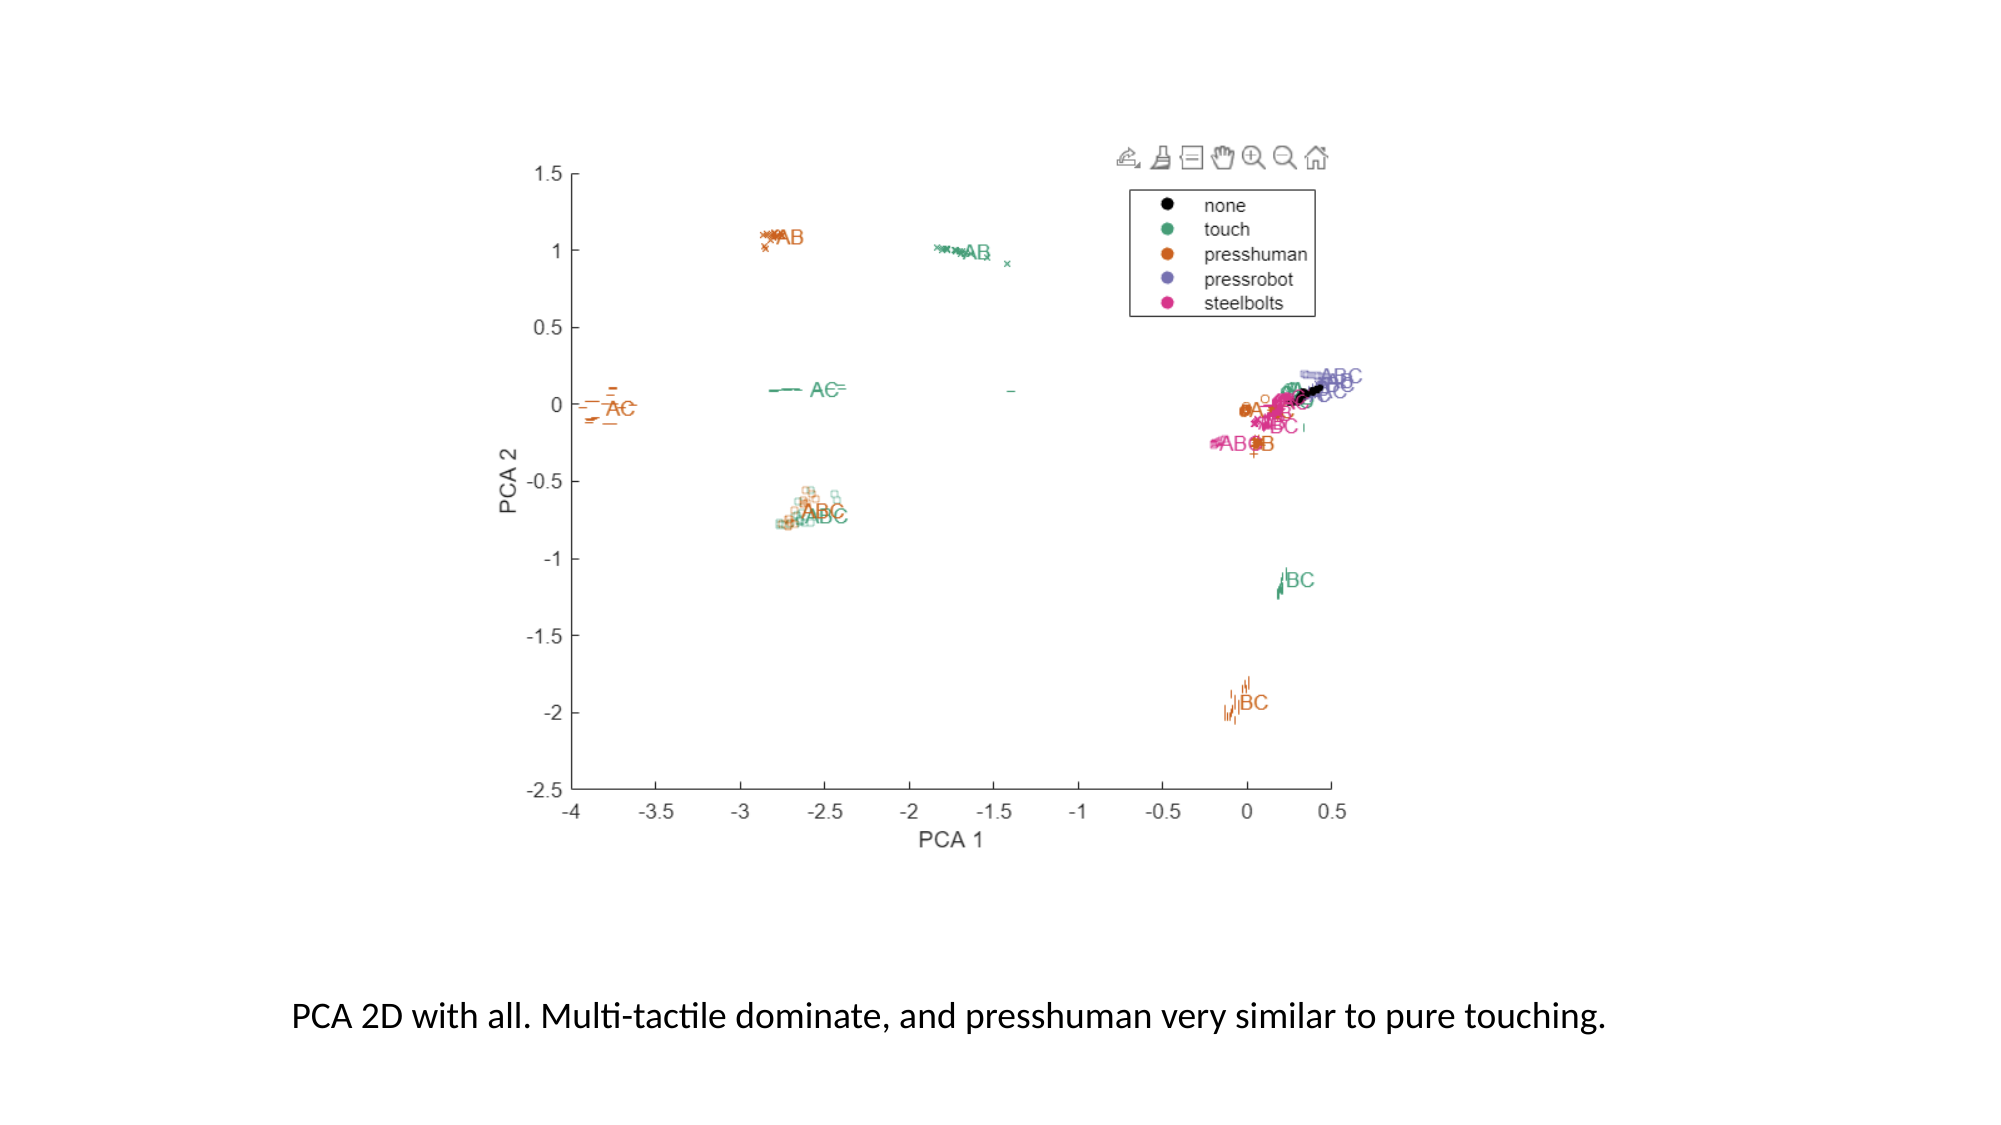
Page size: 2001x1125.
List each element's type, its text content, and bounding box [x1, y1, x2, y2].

text_box PCA 2D with all. Multi-tactile dominate, and presshuman very similar to pure touching. [276, 983, 1724, 1044]
picture [486, 132, 1381, 860]
